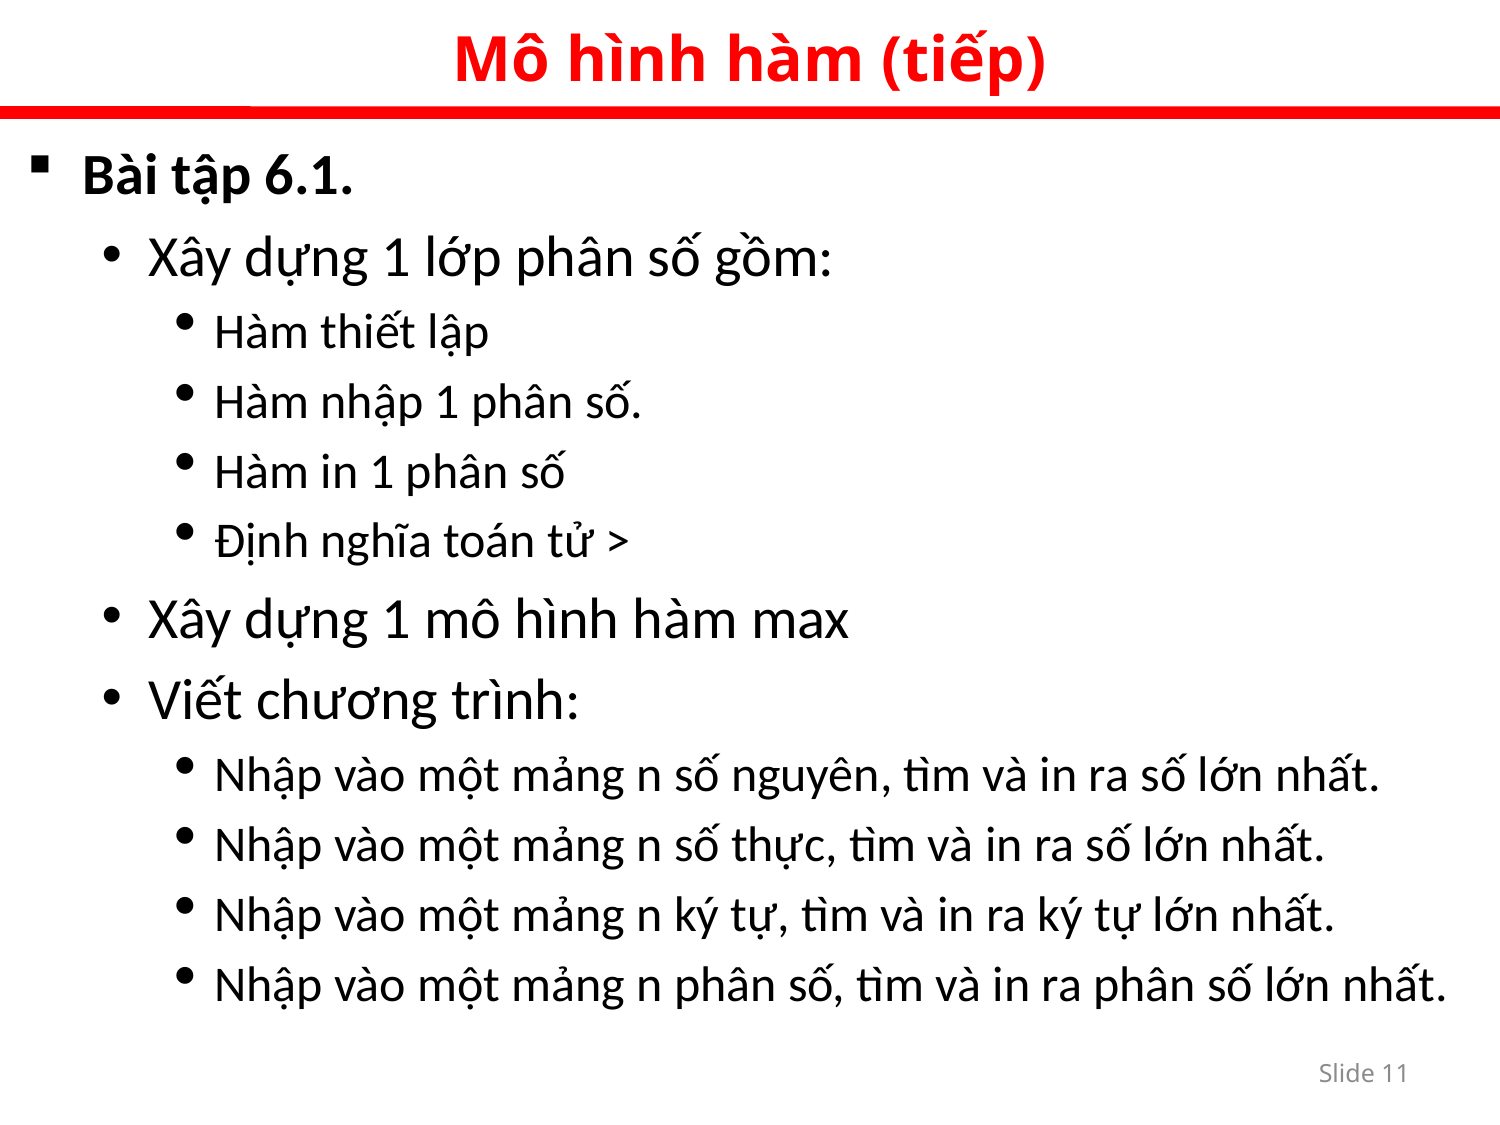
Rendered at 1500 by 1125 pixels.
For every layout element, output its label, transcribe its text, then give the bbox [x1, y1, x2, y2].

text_box Mô hình hàm (tiếp) [0, 11, 1500, 112]
list Bài tập 6.1. Xây dựng 1 lớp phân số gồm: Hàm thiết lập Hàm nhập 1 phân số. Hàm in 1 phân số Định nghĩa toán tử > Xây dựng 1 mô hình hàm max Viết chương trình: Nhập vào một mảng n số nguyên, tìm và in ra số lớn nhất. Nhập vào một mảng n số thực, tìm và in ra số lớn nhất. Nhập vào một mảng n ký tự, tìm và in ra ký tự lớn nhất. Nhập vào một mảng n phân số, tìm và in ra phân số lớn nhất. [11, 128, 1500, 1079]
slide_number Slide 10 [1112, 1079, 1425, 1113]
text_box Mô hình hàm (tiếp) [0, 113, 1500, 119]
